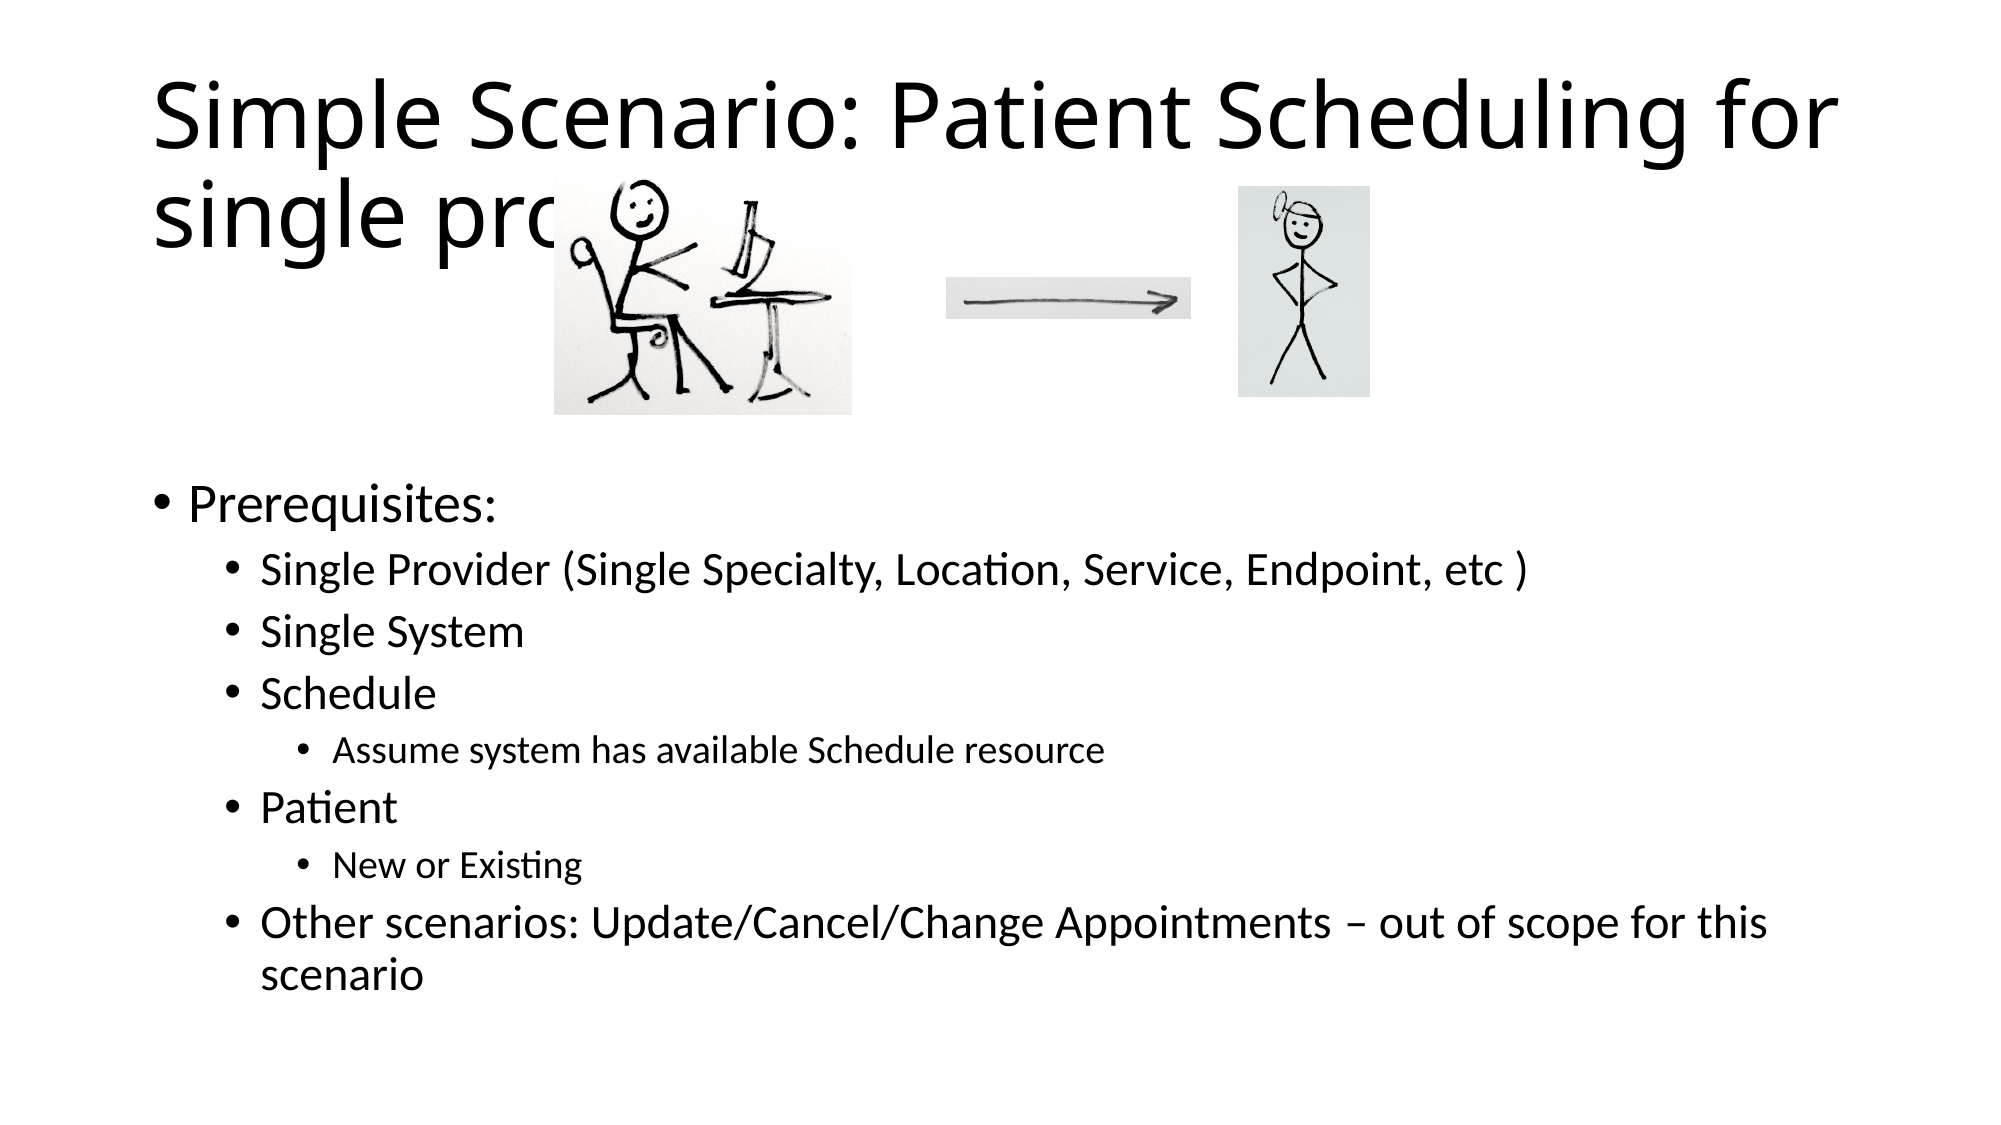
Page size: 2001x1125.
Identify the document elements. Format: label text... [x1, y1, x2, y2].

list Prerequisites: Single Provider (Single Specialty, Location, Service, Endpoint, etc ) Single System Schedule Assume system has available Schedule resource Patient New or Existing Other scenarios: Update/Cancel/Change Appointments – out of scope for this scenario [137, 299, 1863, 1014]
picture [1238, 186, 1370, 397]
picture [946, 277, 1191, 319]
picture [554, 168, 852, 415]
title Simple Scenario: Patient Scheduling for single provider [137, 59, 1863, 278]
